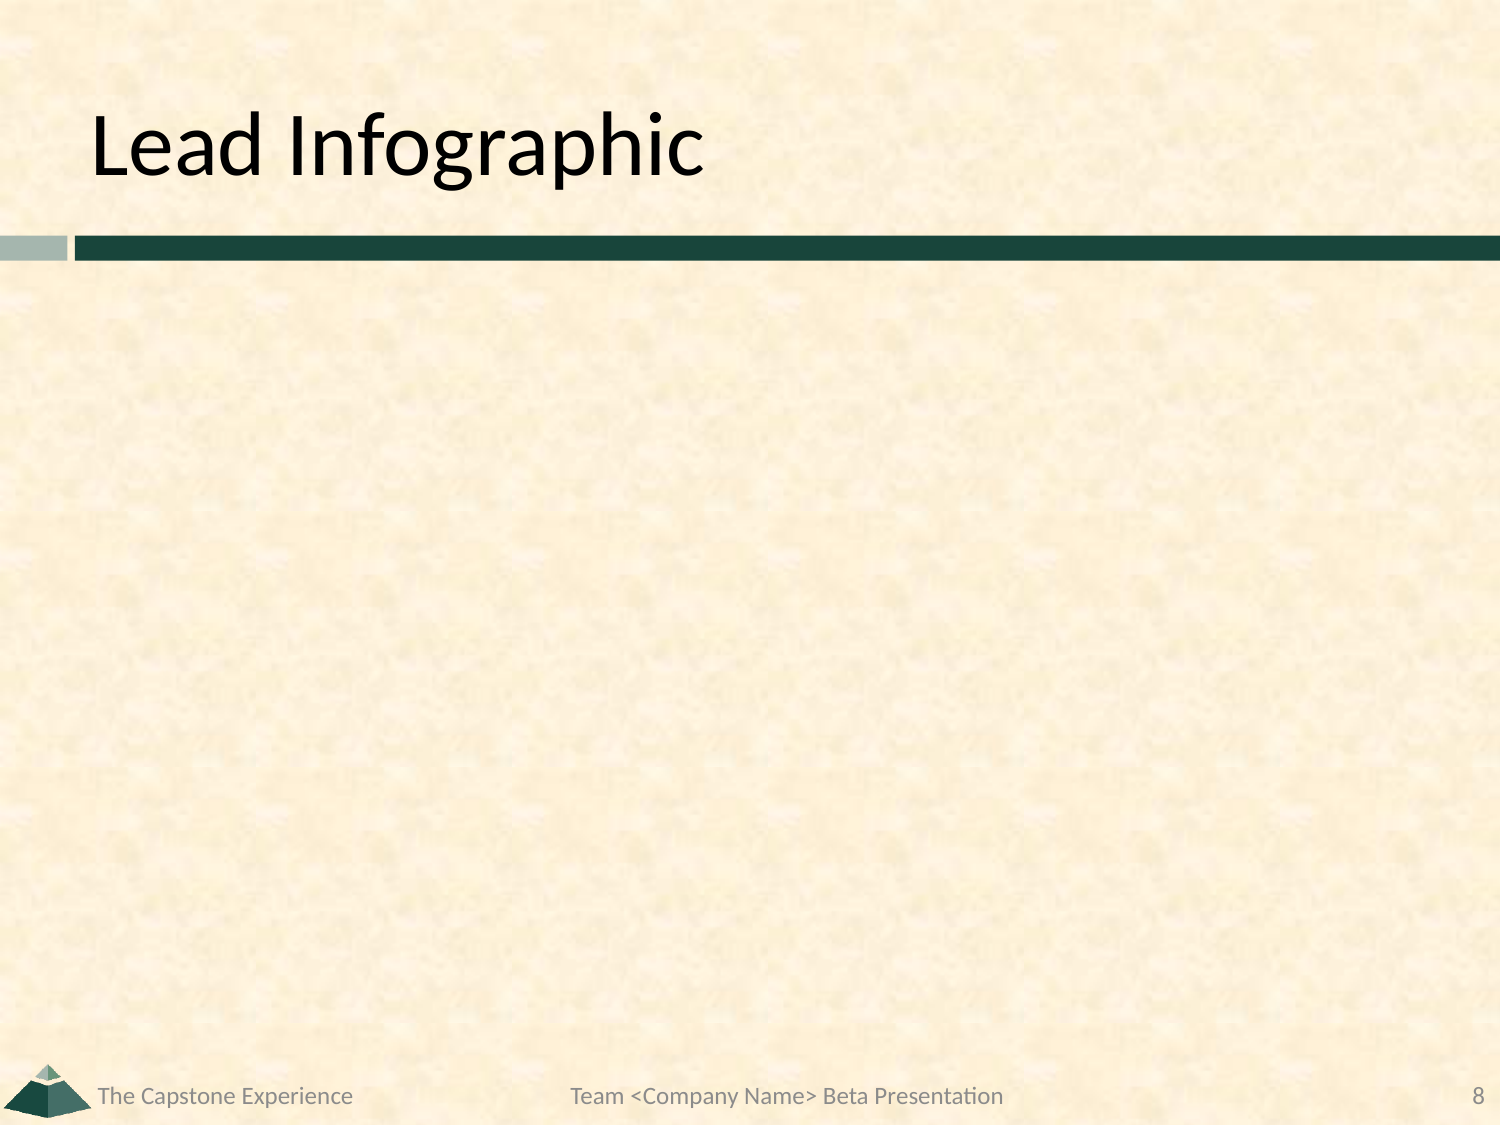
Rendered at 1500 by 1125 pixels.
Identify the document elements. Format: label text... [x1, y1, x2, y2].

picture [0, 0, 1500, 1125]
title Lead Infographic [75, 45, 1425, 233]
slide_number The Capstone Experience [75, 1065, 425, 1125]
footer Team <Company Name> Beta Presentation [425, 1065, 1149, 1125]
slide_number 8 [1149, 1065, 1500, 1125]
